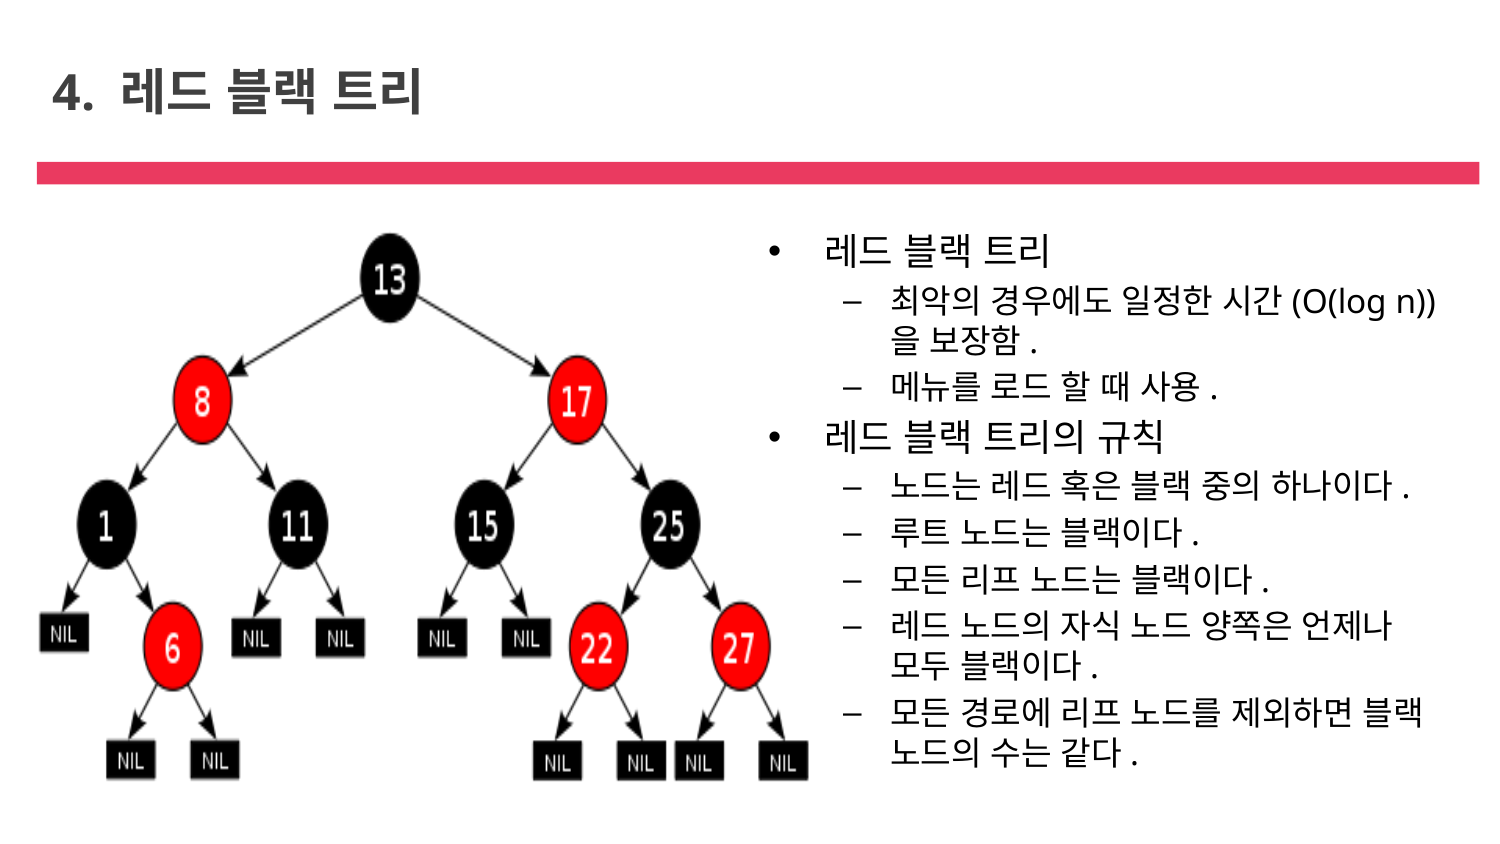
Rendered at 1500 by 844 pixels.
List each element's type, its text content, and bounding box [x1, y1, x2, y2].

text_box 레드 블랙 트리 최악의 경우에도 일정한 시간(O(log n))을 보장함. 메뉴를 로드 할 때 사용. 레드 블랙 트리의 규칙 노드는 레드 혹은 블랙 중의 하나이다. 루트 노드는 블랙이다. 모든 리프 노드는 블랙이다. 레드 노드의 자식 노드 양쪽은 언제나 모두 블랙이다. 모든 경로에 리프 노드를 제외하면 블랙 노드의 수는 같다. [753, 220, 1475, 844]
text_box 4. 레드 블랙 트리 [37, 0, 1388, 185]
picture [32, 220, 815, 787]
text_box [35, 160, 1481, 187]
